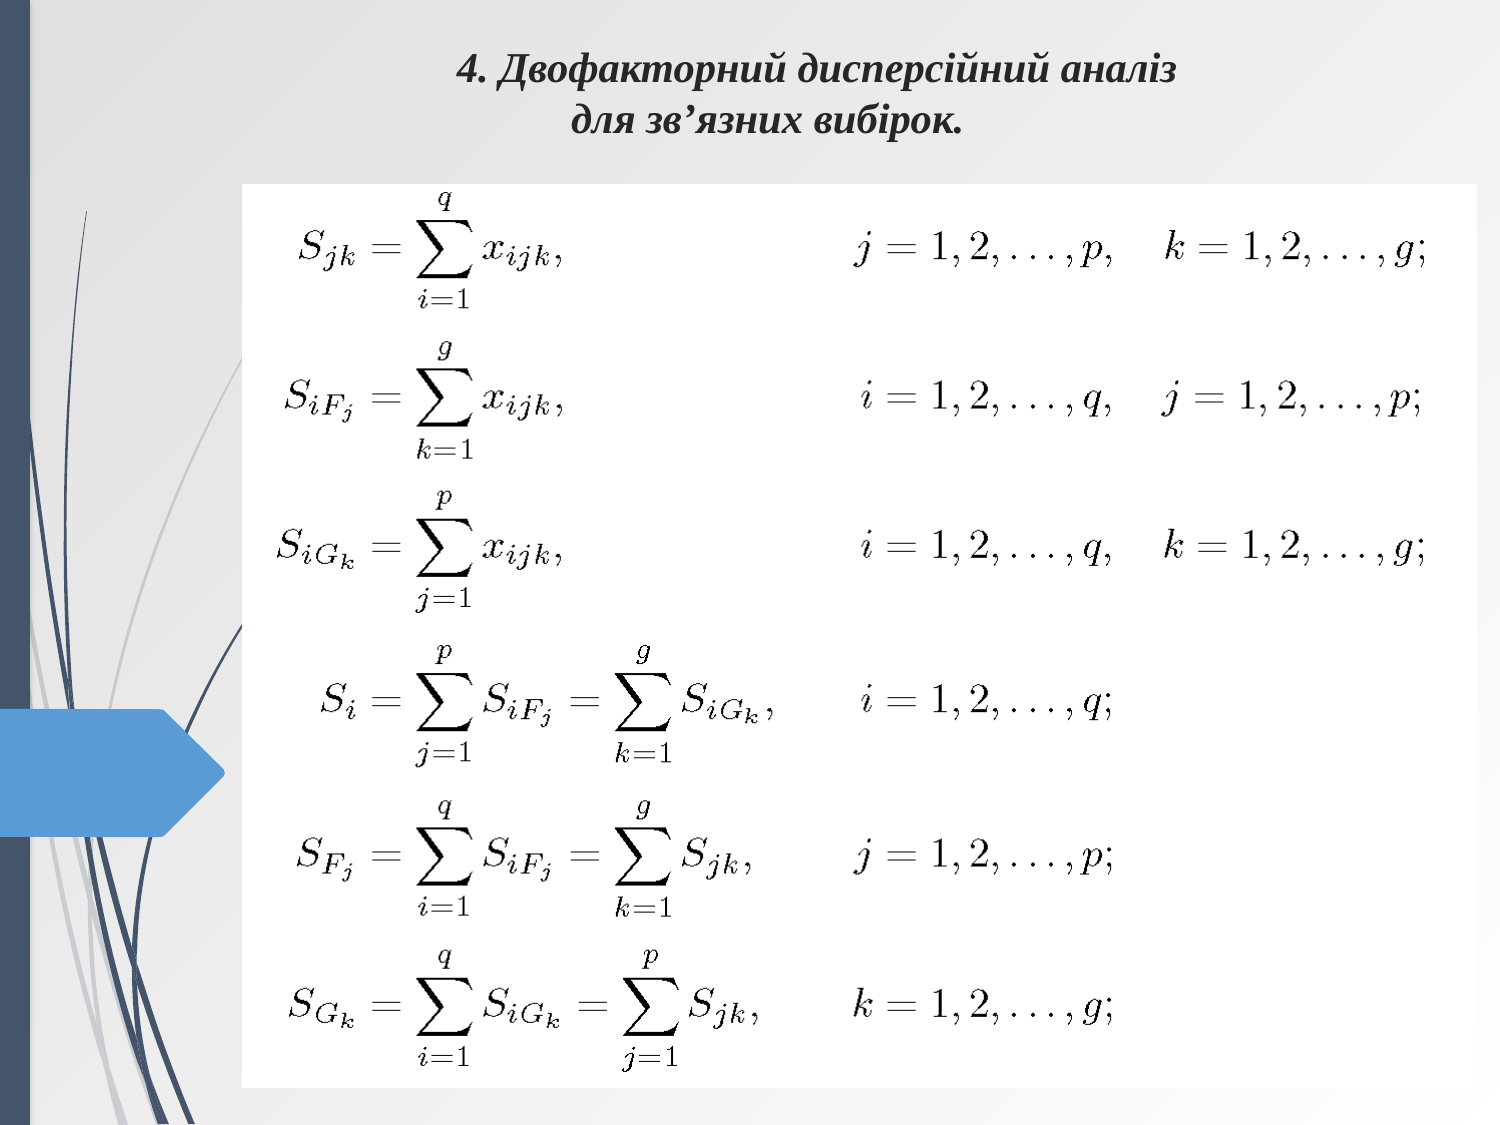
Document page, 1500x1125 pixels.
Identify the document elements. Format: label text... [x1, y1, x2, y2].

picture [241, 184, 1477, 1089]
title 4. Двофакторний дисперсійний аналіз для зв’язних вибірок. [76, 30, 1459, 149]
